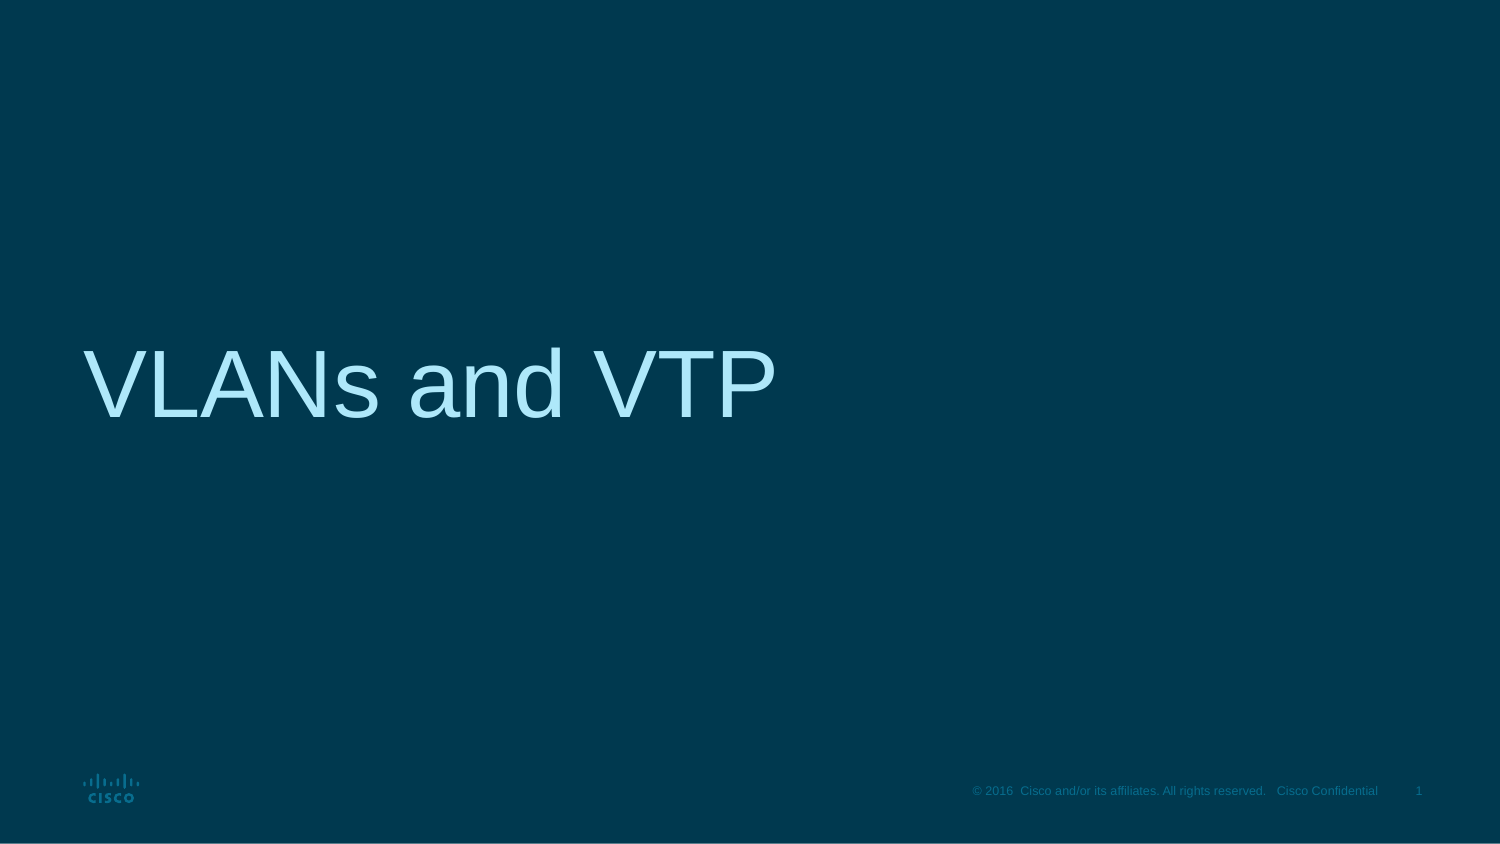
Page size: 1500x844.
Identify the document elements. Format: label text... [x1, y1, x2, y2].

title VLANs and VTP [68, 150, 1315, 446]
